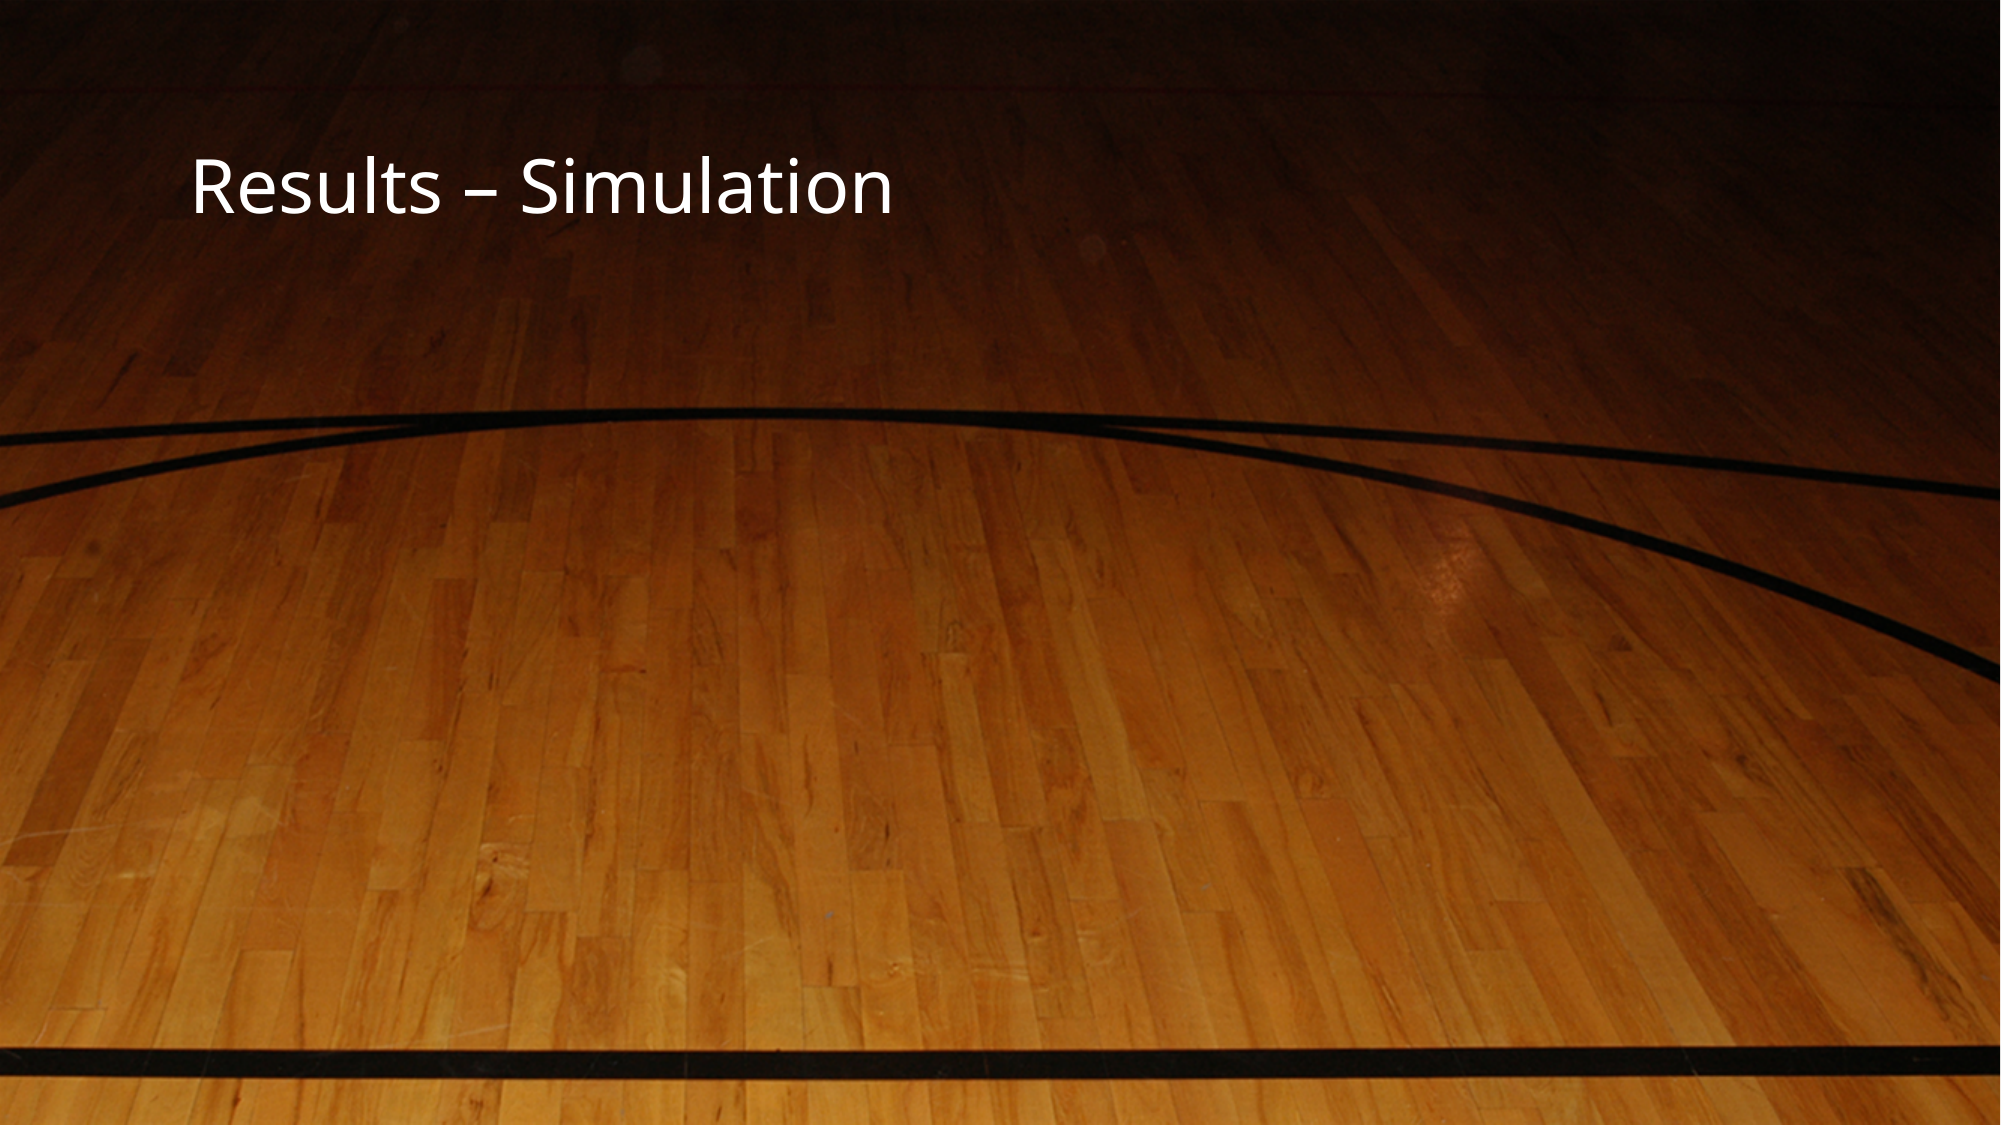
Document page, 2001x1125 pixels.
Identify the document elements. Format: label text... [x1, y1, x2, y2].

title Results – Simulation [174, 50, 1825, 238]
picture [0, 0, 2001, 1125]
